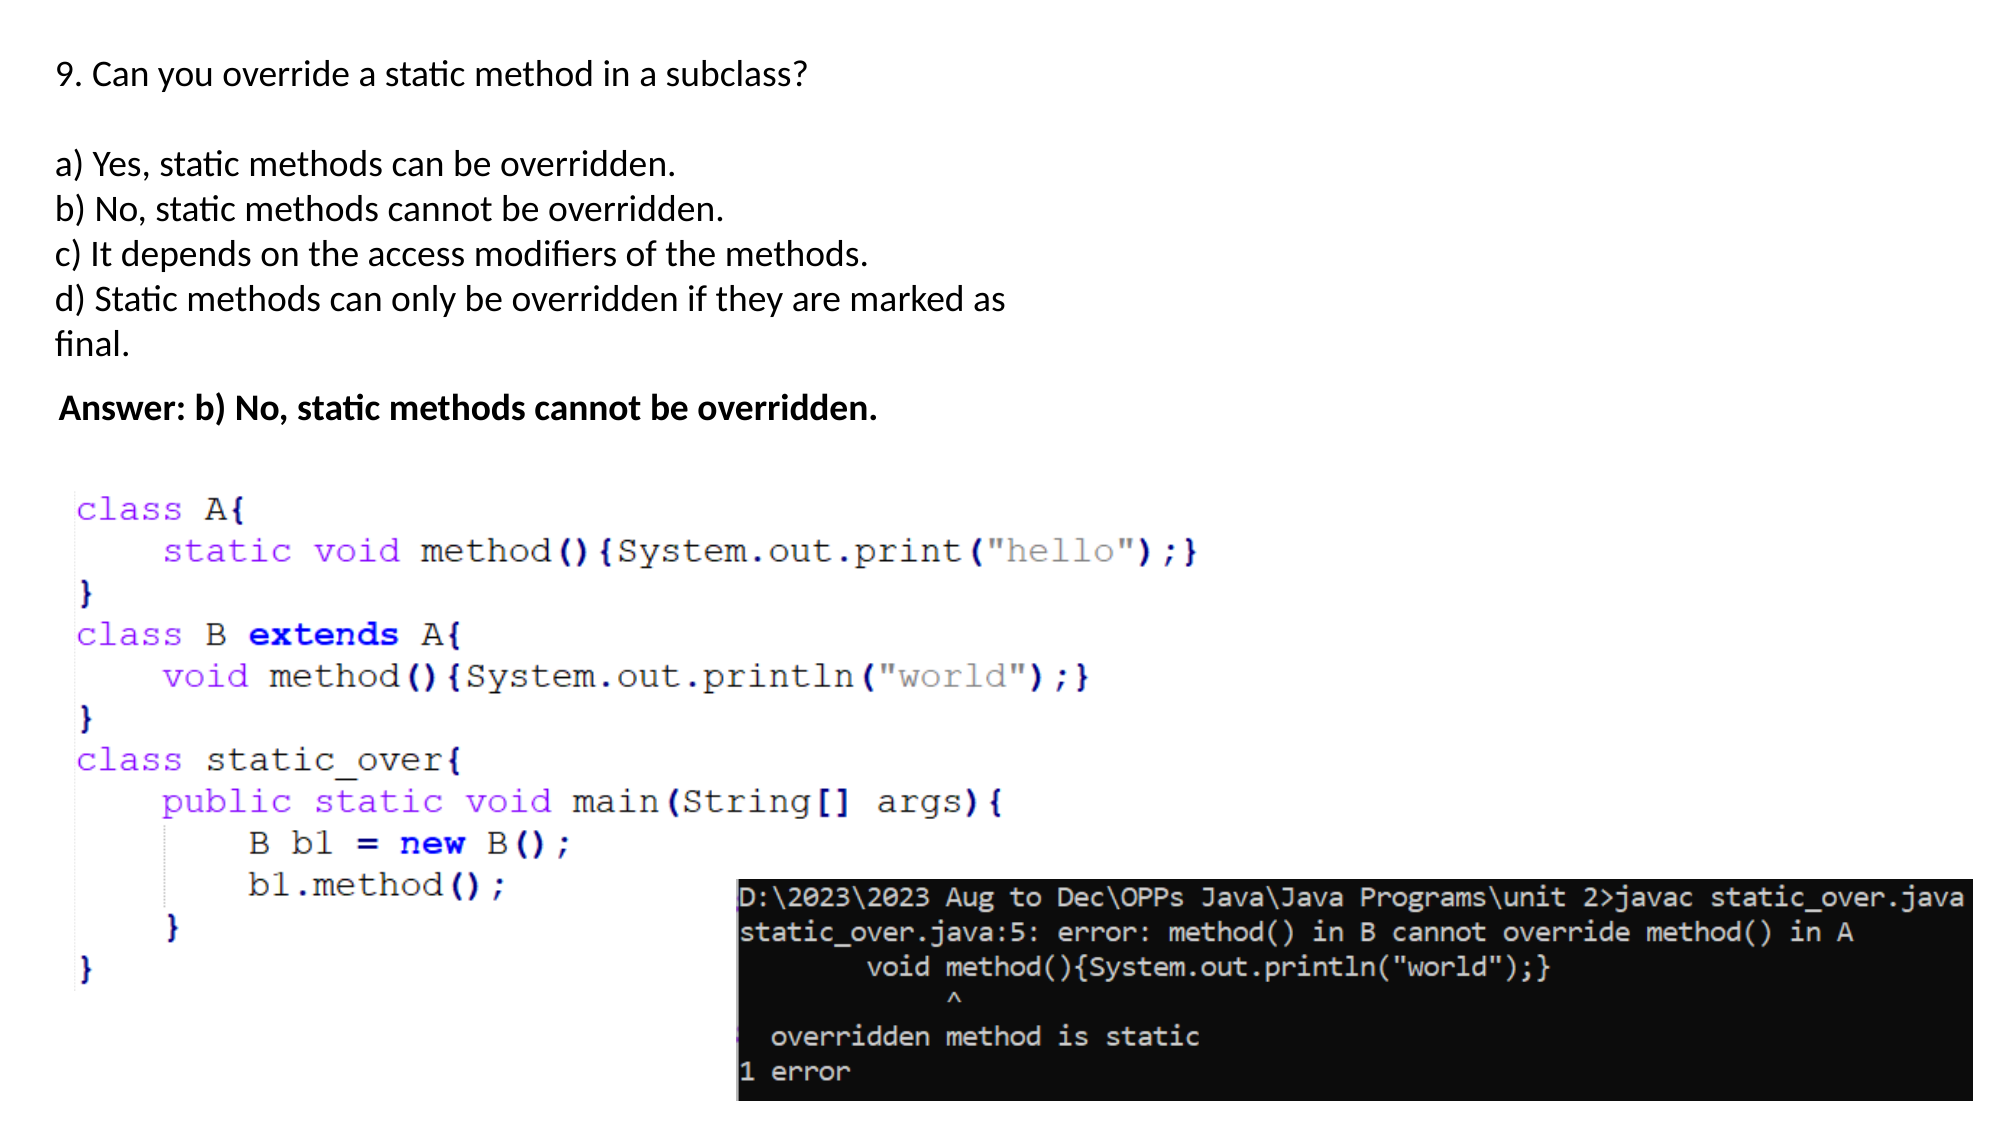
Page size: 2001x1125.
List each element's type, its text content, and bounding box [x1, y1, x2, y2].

text_box 9. Can you override a static method in a subclass? a) Yes, static methods can be overridden. b) No, static methods cannot be overridden. c) It depends on the access modifiers of the methods. d) Static methods can only be overridden if they are marked as final. [40, 42, 1041, 372]
picture [74, 490, 1973, 1101]
text_box Answer: b) No, static methods cannot be overridden. [43, 375, 895, 436]
